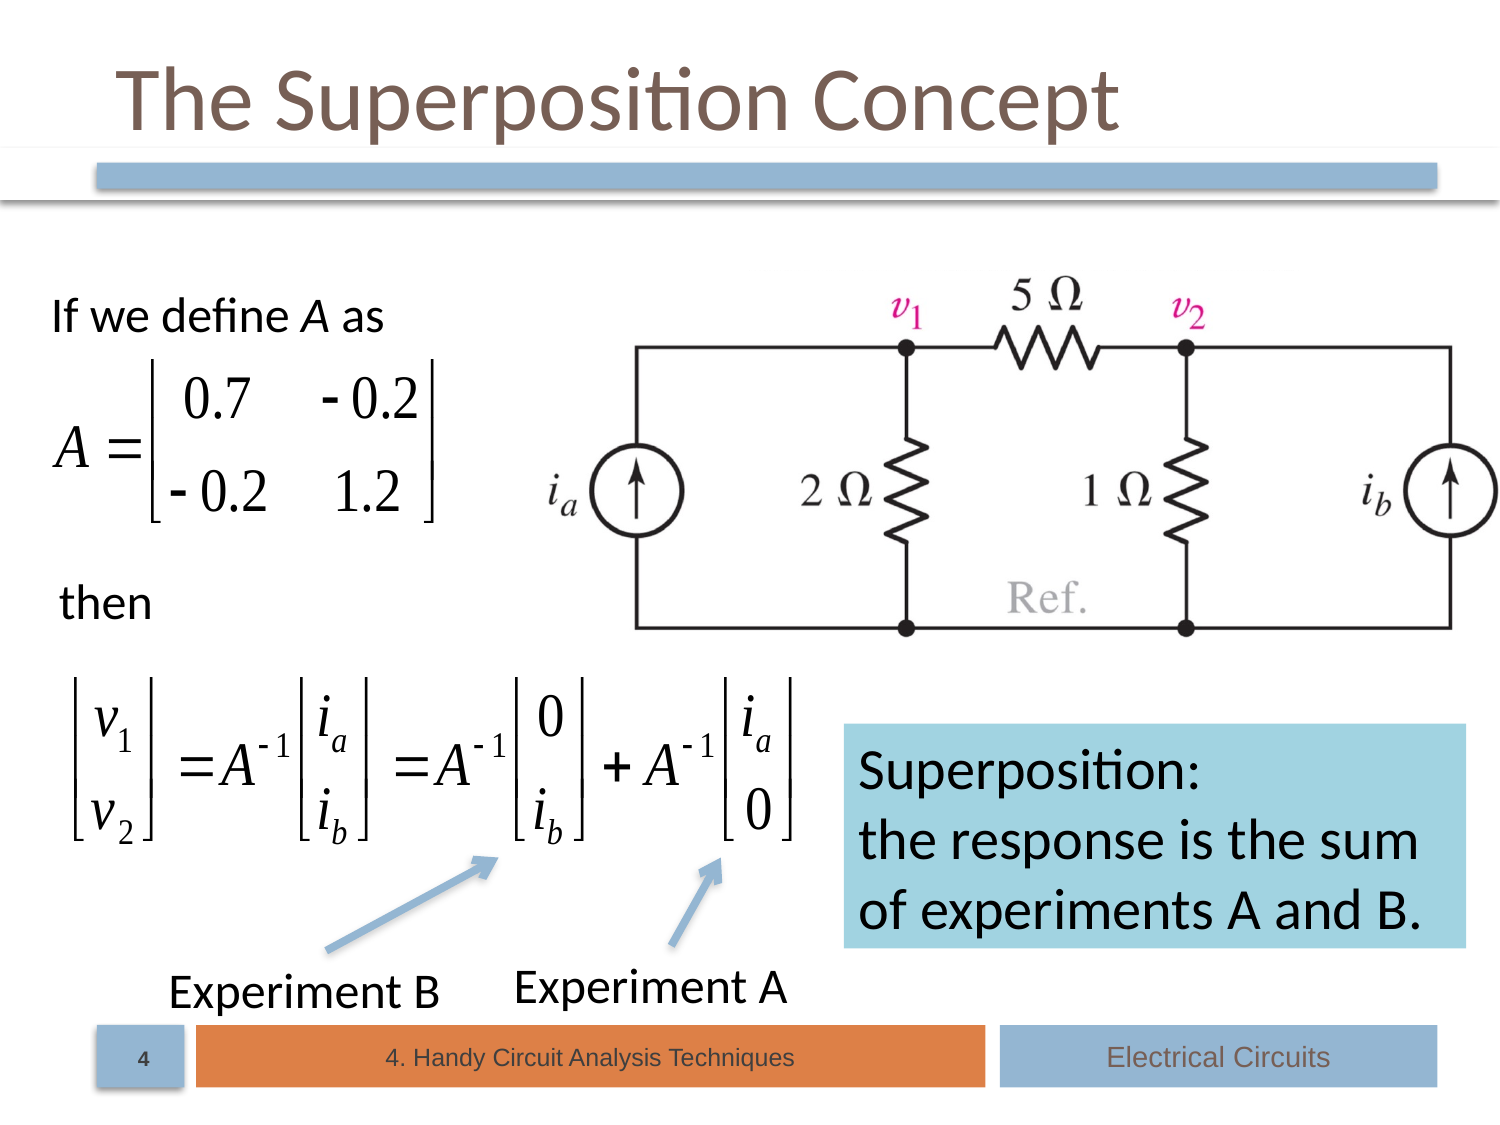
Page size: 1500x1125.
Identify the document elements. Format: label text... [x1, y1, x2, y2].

text_box then [43, 561, 172, 637]
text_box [365, 817, 460, 991]
footer 4. Handy Circuit Analysis Techniques [196, 1025, 986, 1088]
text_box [43, 358, 449, 540]
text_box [651, 876, 741, 927]
title The Superposition Concept [100, 37, 1438, 150]
text_box Experiment B [153, 950, 499, 1026]
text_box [60, 676, 806, 858]
text_box Superposition: the response is the sum of experiments A and B. [843, 723, 1467, 949]
slide_number Electrical Circuits [999, 1025, 1438, 1088]
picture [547, 269, 1500, 638]
text_box If we define A as [36, 275, 400, 350]
slide_number 4 [99, 1038, 188, 1079]
text_box Experiment A [498, 945, 844, 1021]
